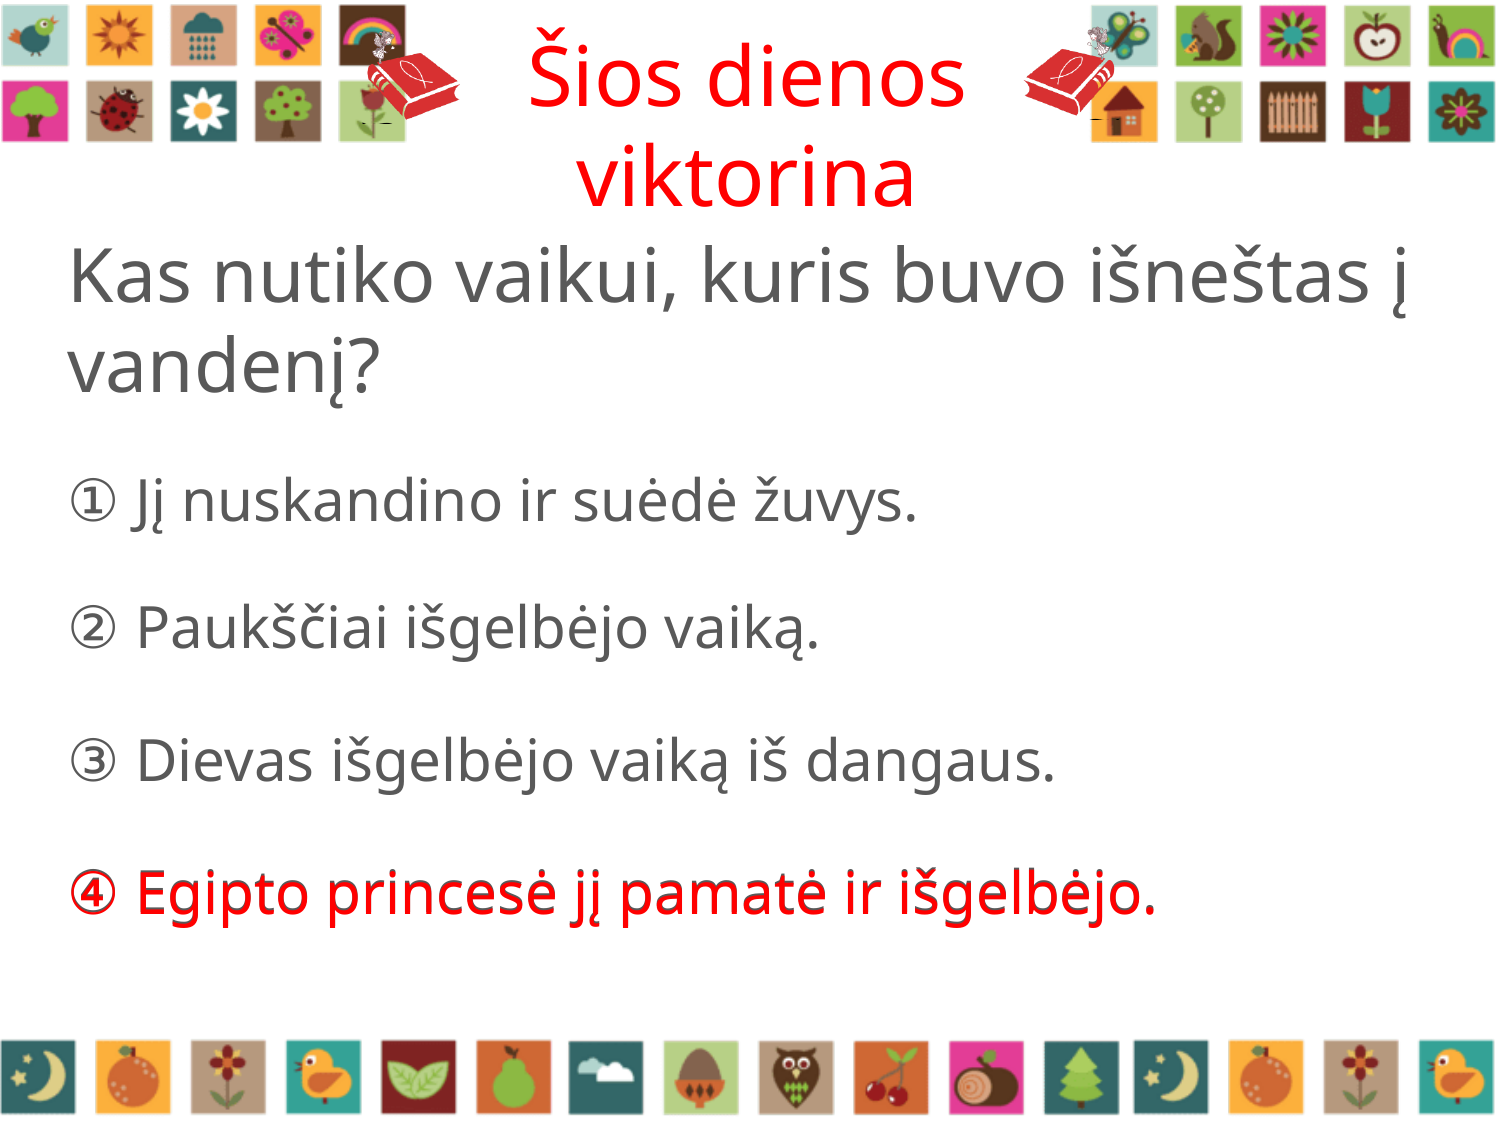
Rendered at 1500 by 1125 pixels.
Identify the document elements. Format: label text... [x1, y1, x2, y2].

text_box Šios dienos viktorina [414, 16, 1080, 219]
text_box Kas nutiko vaikui, kuris buvo išneštas į vandenį? [53, 219, 1436, 415]
text_box ③ Dievas išgelbėjo vaiką iš dangaus. [53, 716, 1483, 801]
picture [992, 3, 1500, 150]
picture [0, 3, 492, 150]
text_box ① Jį nuskandino ir suėdė žuvys. [53, 456, 1436, 541]
text_box ④ Egipto princesė jį pamatė ir išgelbėjo. [53, 849, 1483, 934]
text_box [0, 1028, 1500, 1118]
text_box ② Paukščiai išgelbėjo vaiką. [53, 582, 1436, 668]
